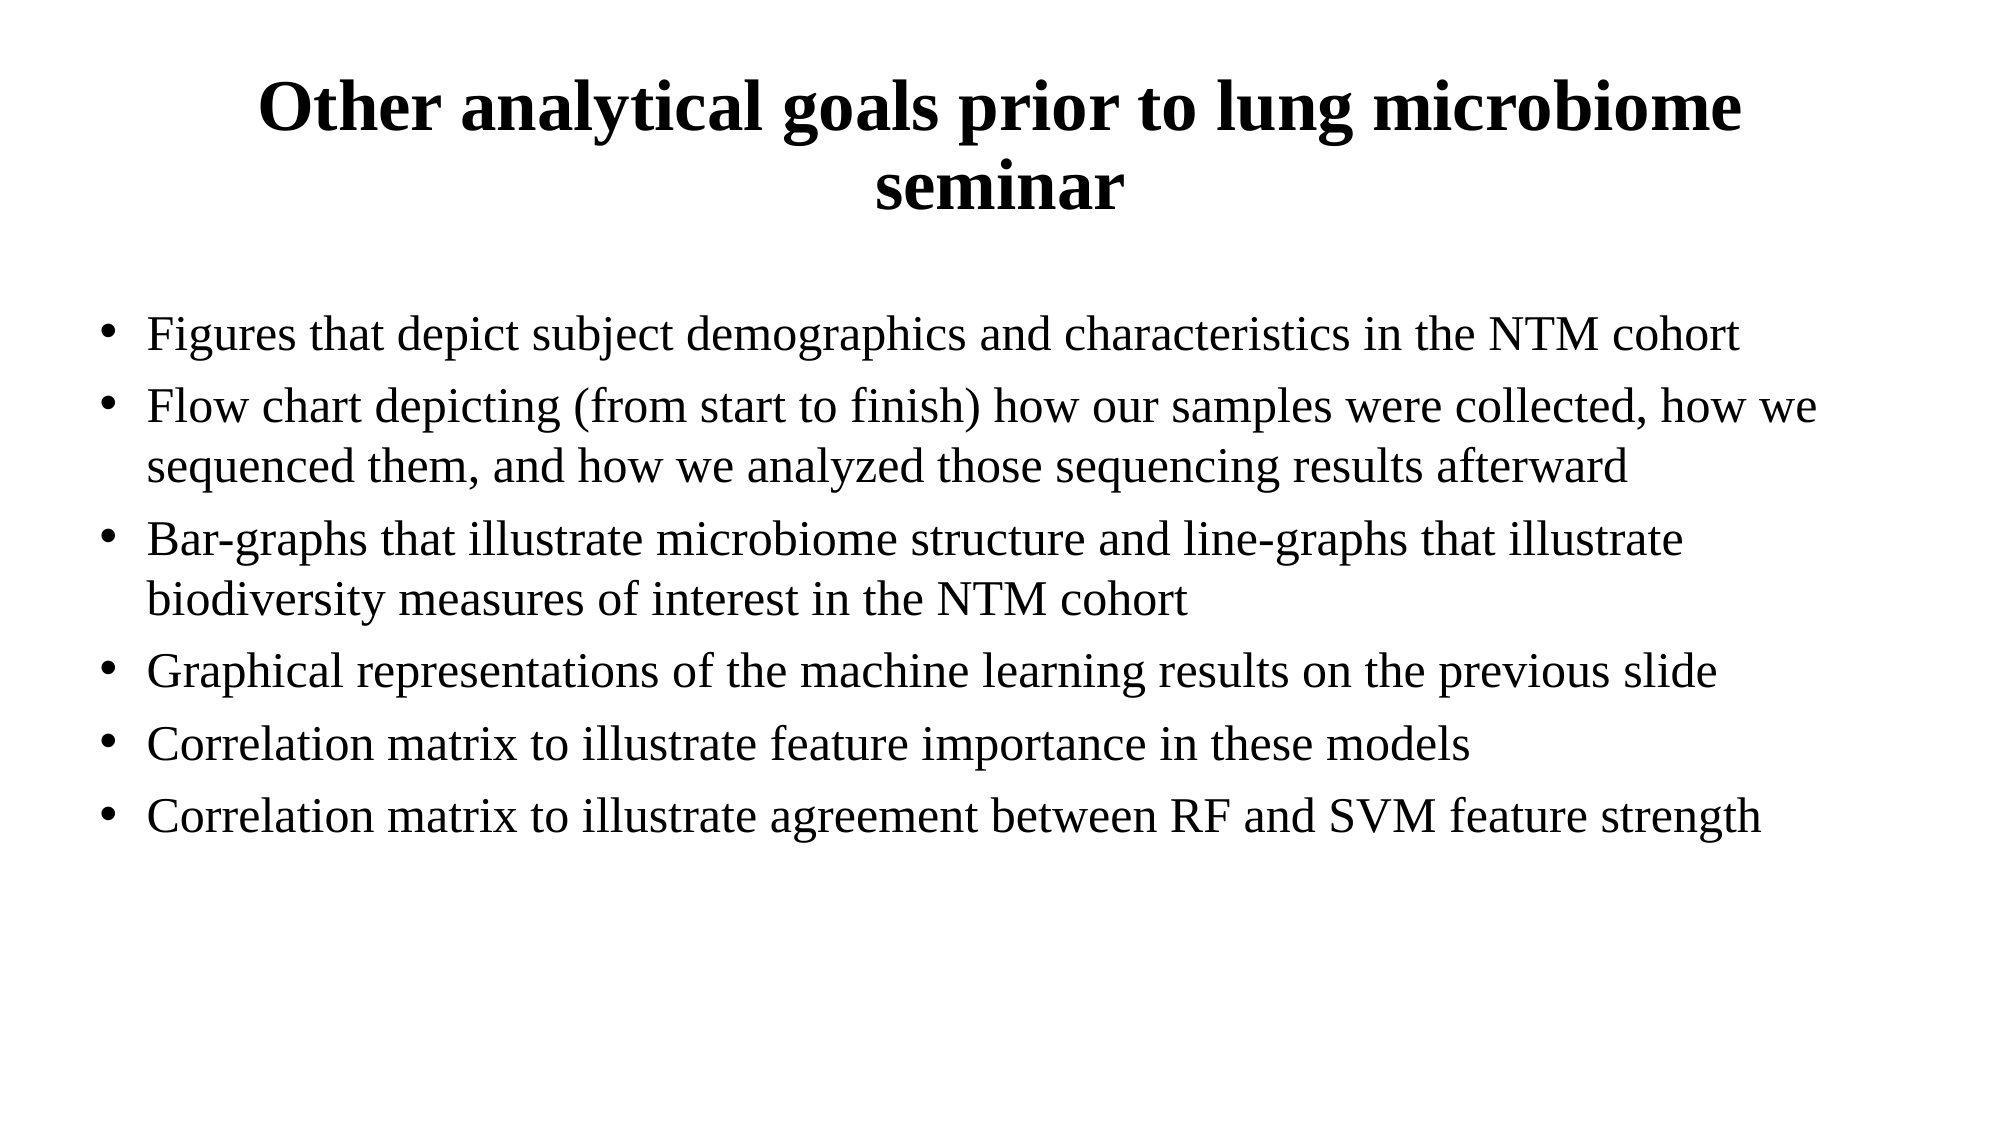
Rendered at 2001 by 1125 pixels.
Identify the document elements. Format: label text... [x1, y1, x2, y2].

title Other analytical goals prior to lung microbiome seminar [133, 59, 1869, 234]
text_box Figures that depict subject demographics and characteristics in the NTM cohort Flow chart depicting (from start to finish) how our samples were collected, how we sequenced them, and how we analyzed those sequencing results afterward Bar-graphs that illustrate microbiome structure and line-graphs that illustrate biodiversity measures of interest in the NTM cohort Graphical representations of the machine learning results on the previous slide Correlation matrix to illustrate feature importance in these models Correlation matrix to illustrate agreement between RF and SVM feature strength [84, 292, 1912, 851]
